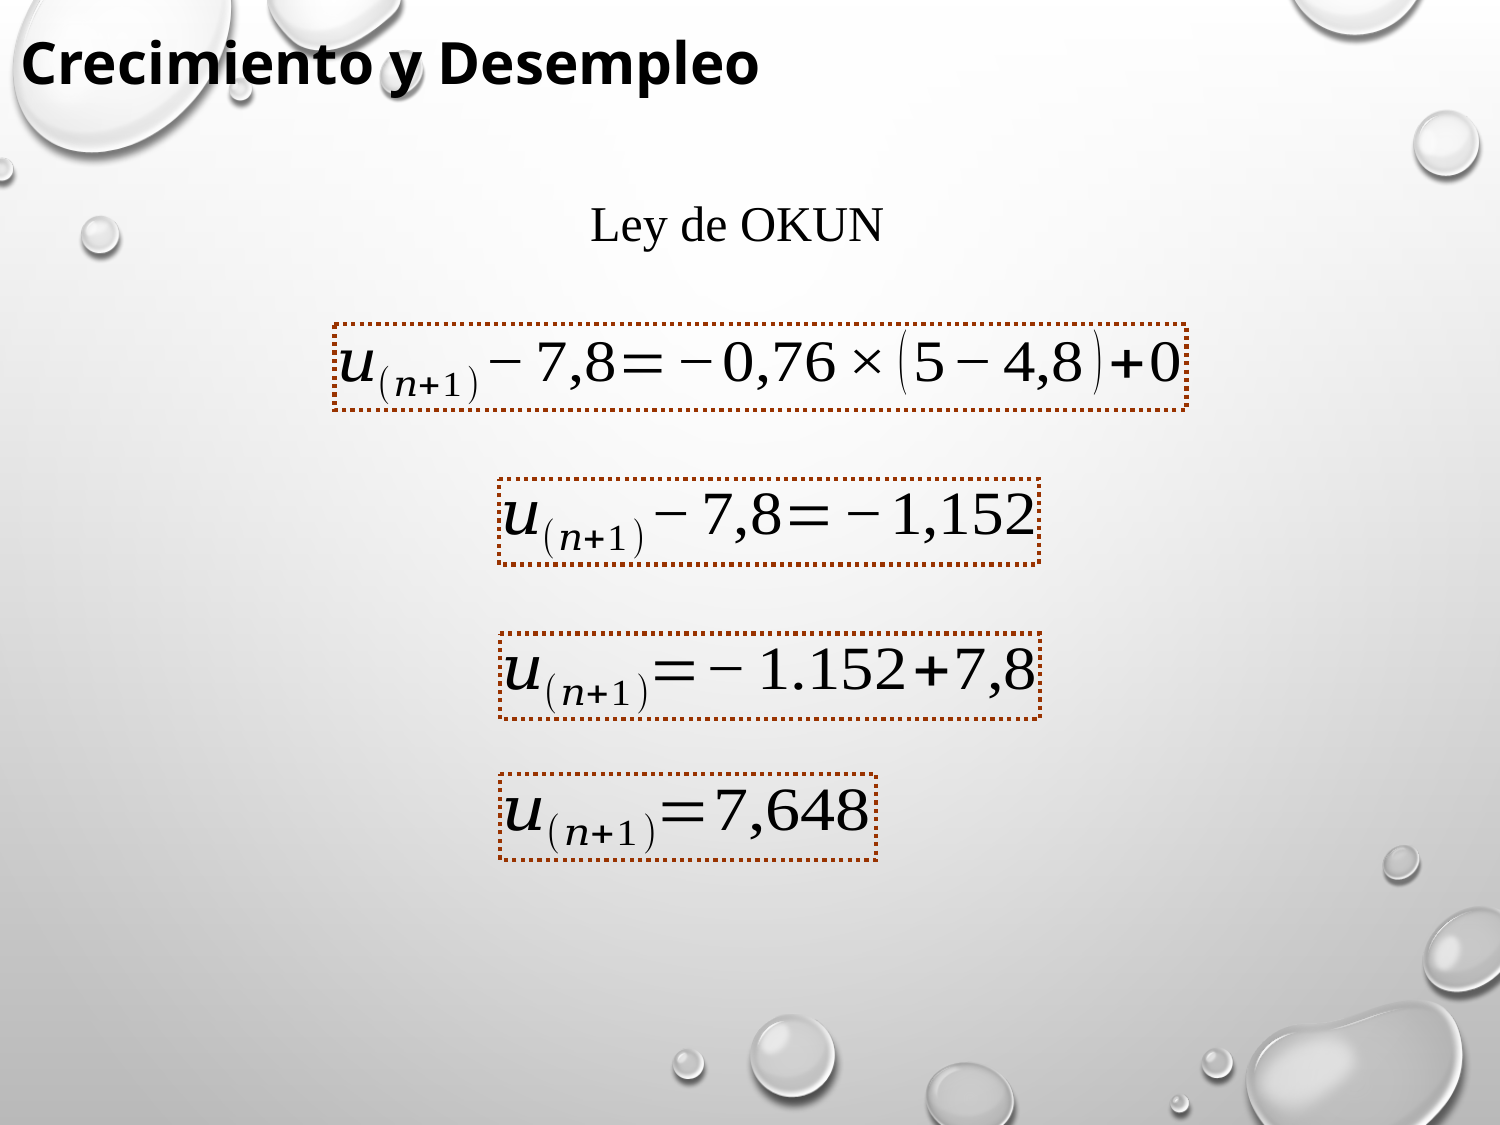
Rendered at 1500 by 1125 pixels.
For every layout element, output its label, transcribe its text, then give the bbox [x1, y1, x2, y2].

text_box Ley de OKUN [575, 184, 900, 260]
text_box Crecimiento y Desempleo [5, 19, 1069, 104]
picture [0, 0, 1500, 1125]
